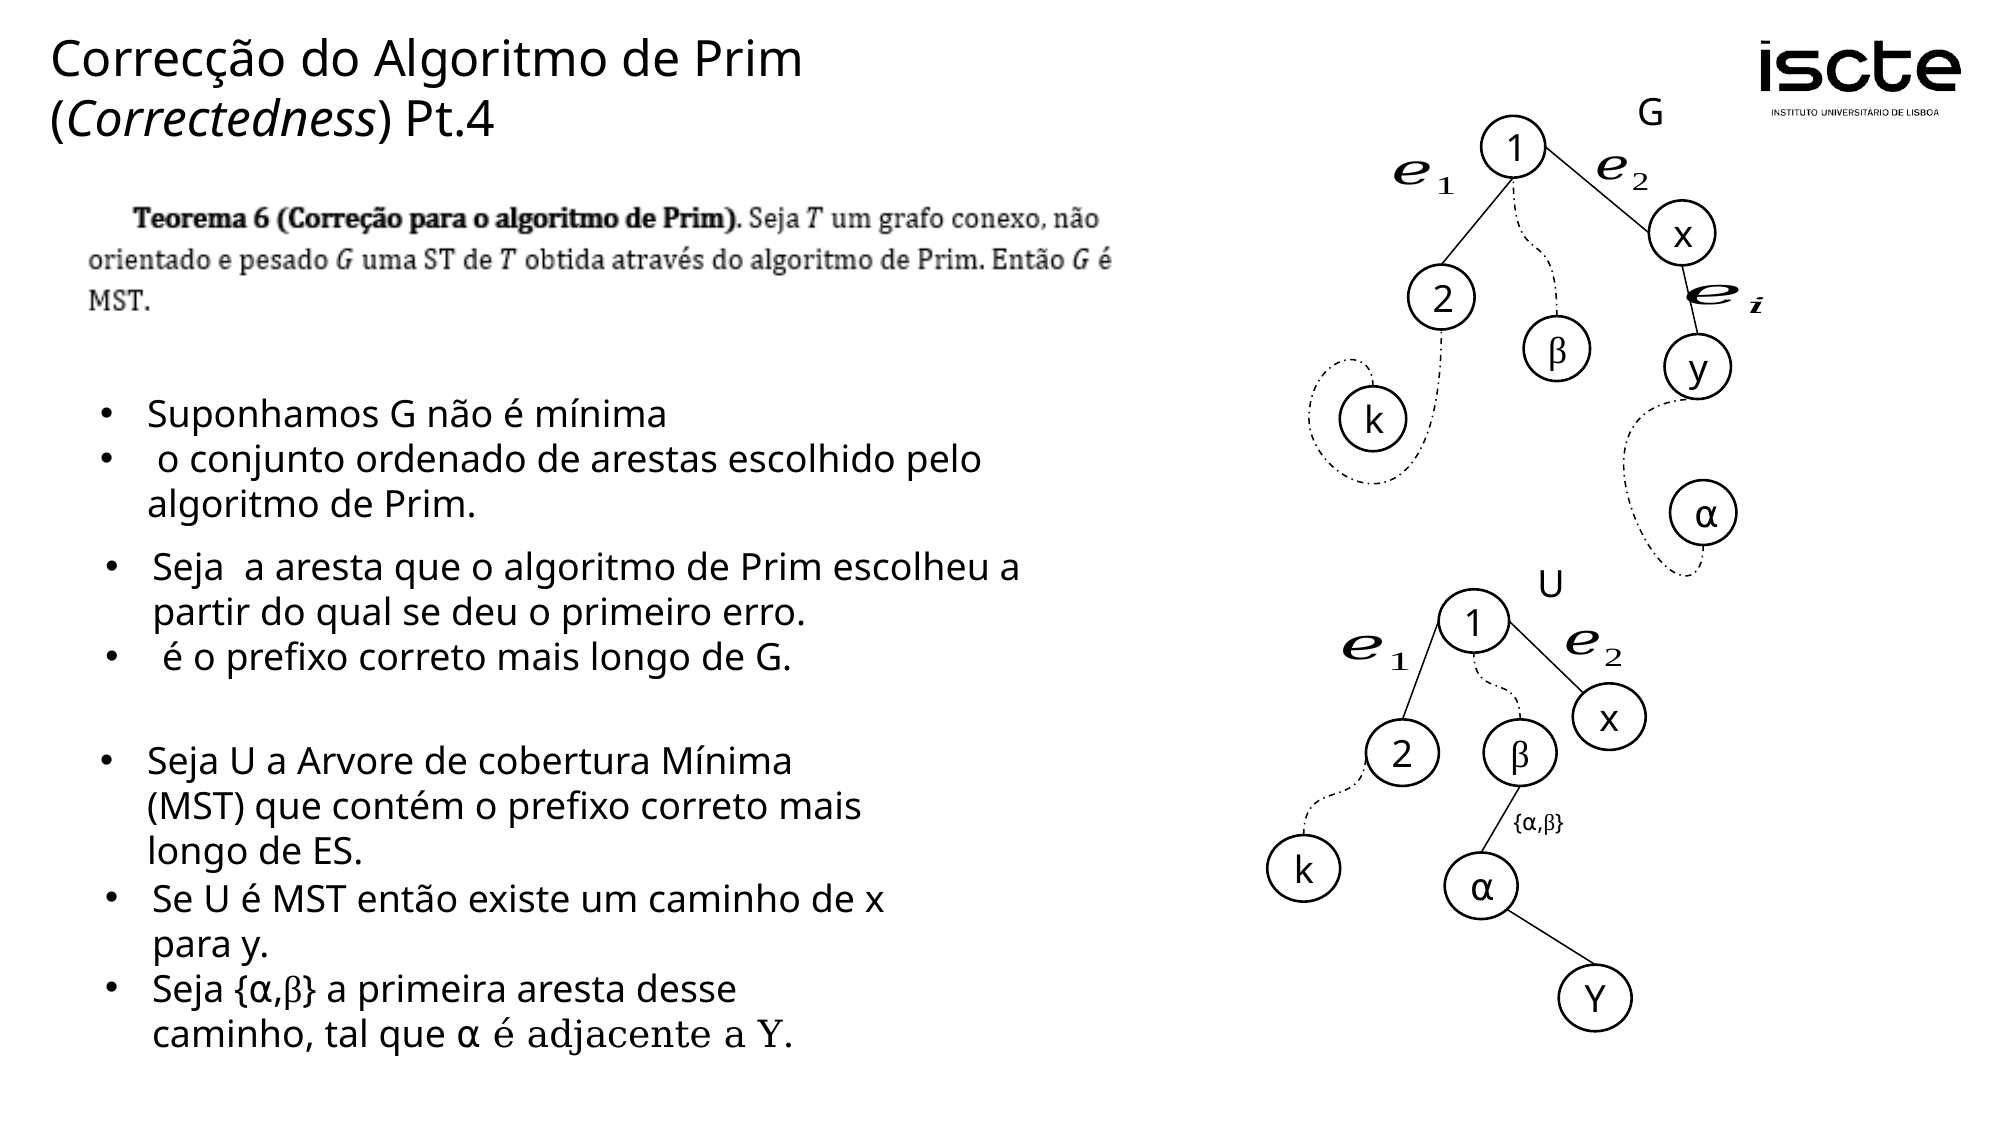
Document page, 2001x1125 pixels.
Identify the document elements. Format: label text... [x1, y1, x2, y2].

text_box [1339, 80, 1767, 546]
picture [34, 191, 1150, 342]
text_box Seja U a Arvore de cobertura Mínima (MST) que contém o prefixo correto mais longo de ES. [85, 729, 886, 924]
text_box Correcção do Algoritmo de Prim (Correctedness) Pt.4 [35, 19, 1056, 154]
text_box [1266, 552, 1646, 1032]
picture [1747, 28, 1970, 132]
text_box Se U é MST então existe um caminho de x para y. Seja {⍺,β} a primeira aresta desse caminho, tal que ⍺ é adjacente a Y. [90, 867, 919, 1062]
